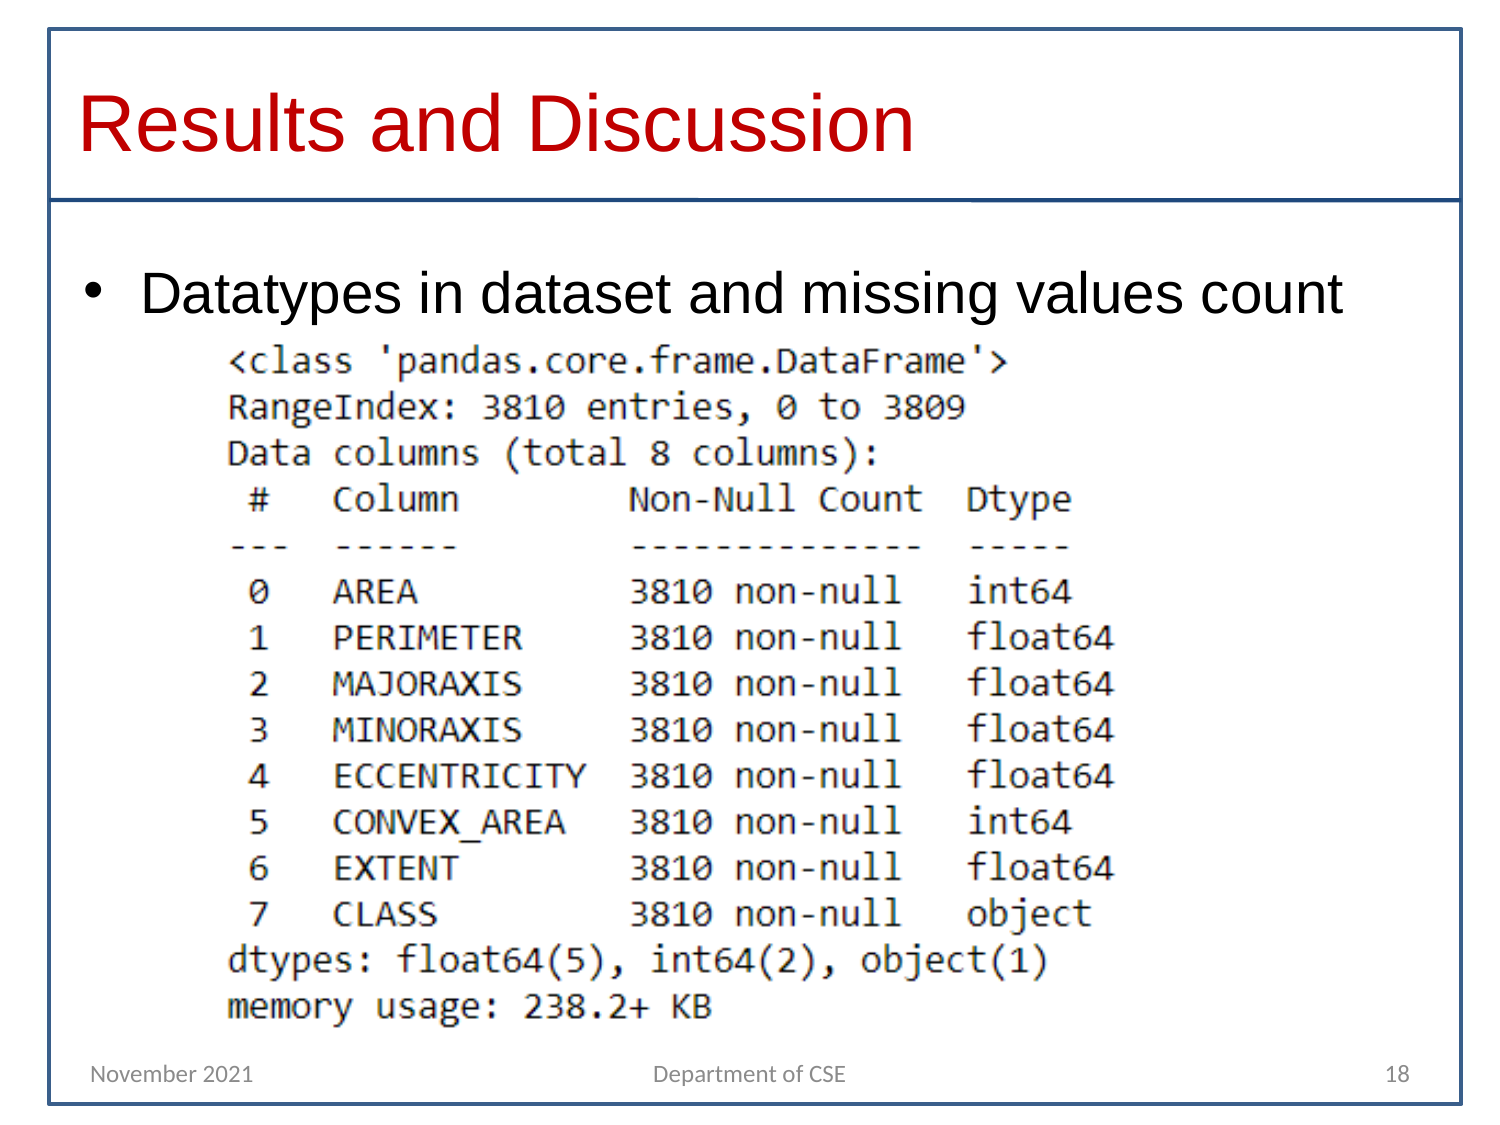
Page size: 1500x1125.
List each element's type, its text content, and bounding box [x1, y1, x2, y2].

title Results and Discussion [62, 62, 1413, 175]
slide_number 18 [1074, 1042, 1425, 1103]
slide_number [75, 1042, 425, 1103]
picture [174, 332, 1188, 1043]
footer Department of CSE [512, 1052, 988, 1103]
list Datatypes in dataset and missing values count [68, 212, 1432, 963]
